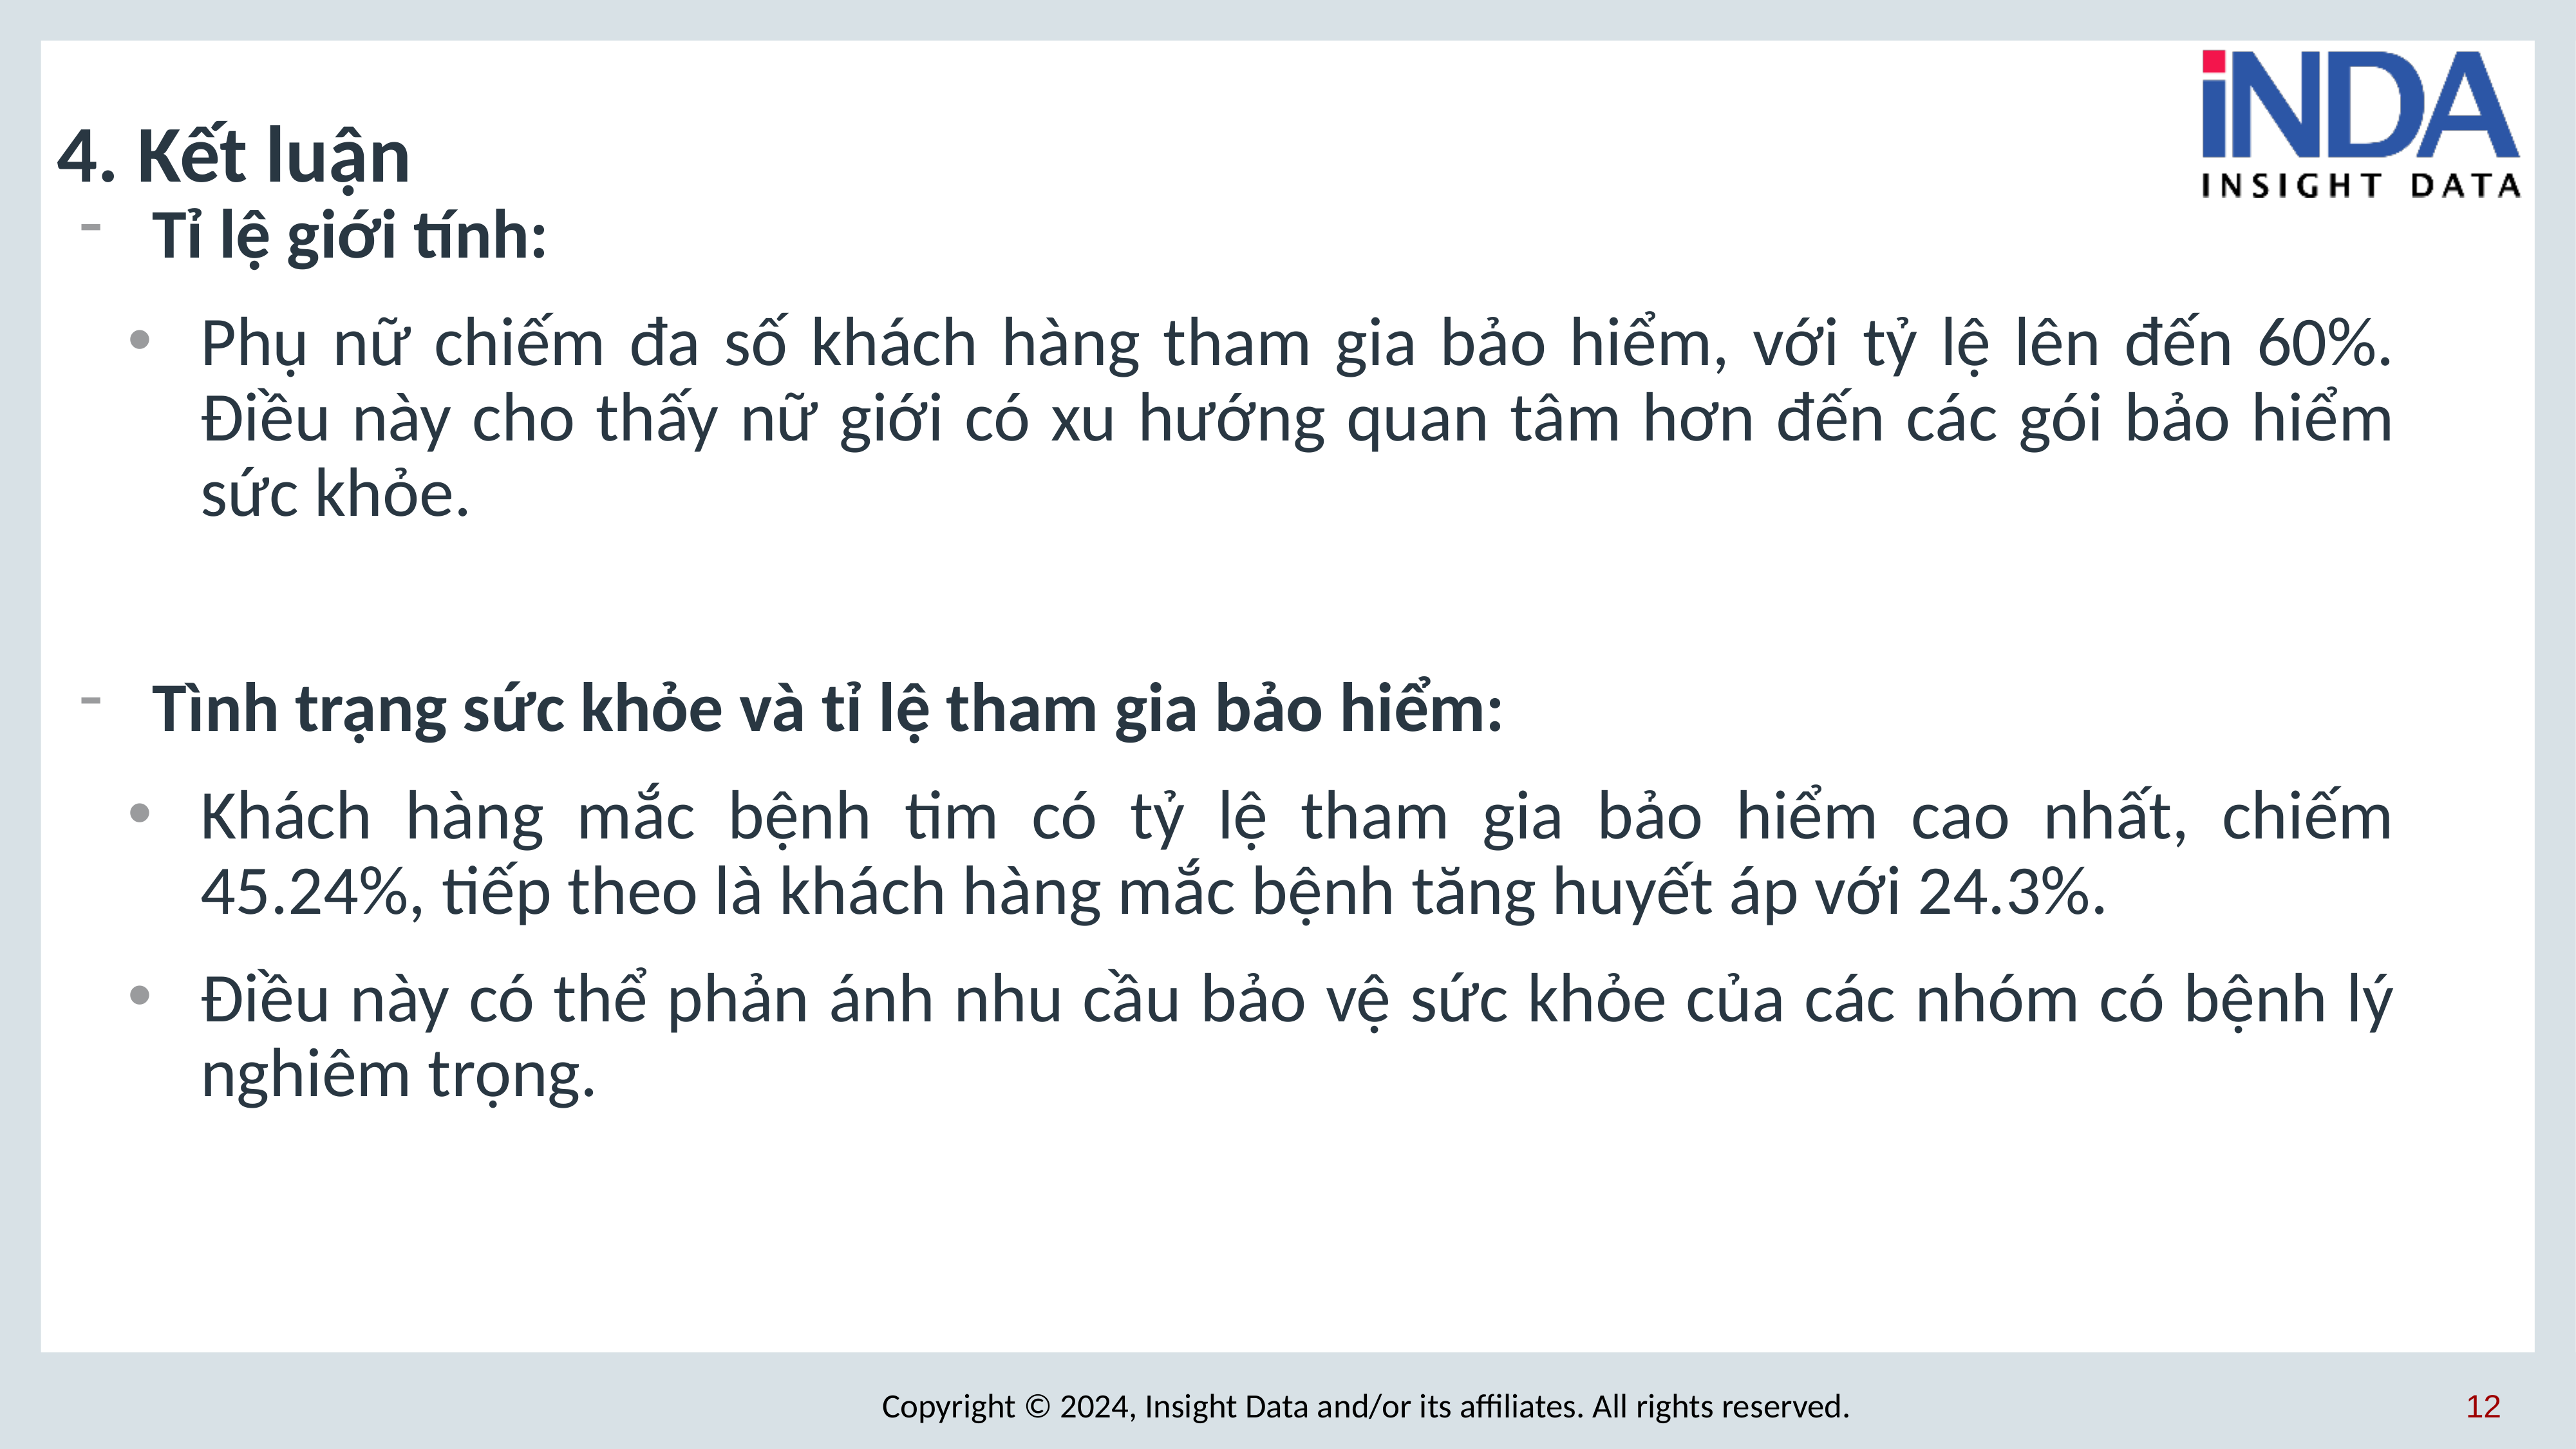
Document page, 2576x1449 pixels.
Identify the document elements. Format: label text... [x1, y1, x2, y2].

picture [2202, 48, 2522, 198]
list Tỉ lệ giới tính: Phụ nữ chiếm đa số khách hàng tham gia bảo hiểm, với tỷ lệ lên đến 60%. Điều này cho thấy nữ giới có xu hướng quan tâm hơn đến các gói bảo hiểm sức khỏe. Tình trạng sức khỏe và tỉ lệ tham gia bảo hiểm: Khách hàng mắc bệnh tim có tỷ lệ tham gia bảo hiểm cao nhất, chiếm 45.24%, tiếp theo là khách hàng mắc bệnh tăng huyết áp với 24.3%. Điều này có thể phản ánh nhu cầu bảo vệ sức khỏe của các nhóm có bệnh lý nghiêm trọng. [79, 197, 2397, 1323]
title 4. Kết luận [57, 86, 2101, 198]
slide_number 12 [2430, 1385, 2502, 1424]
